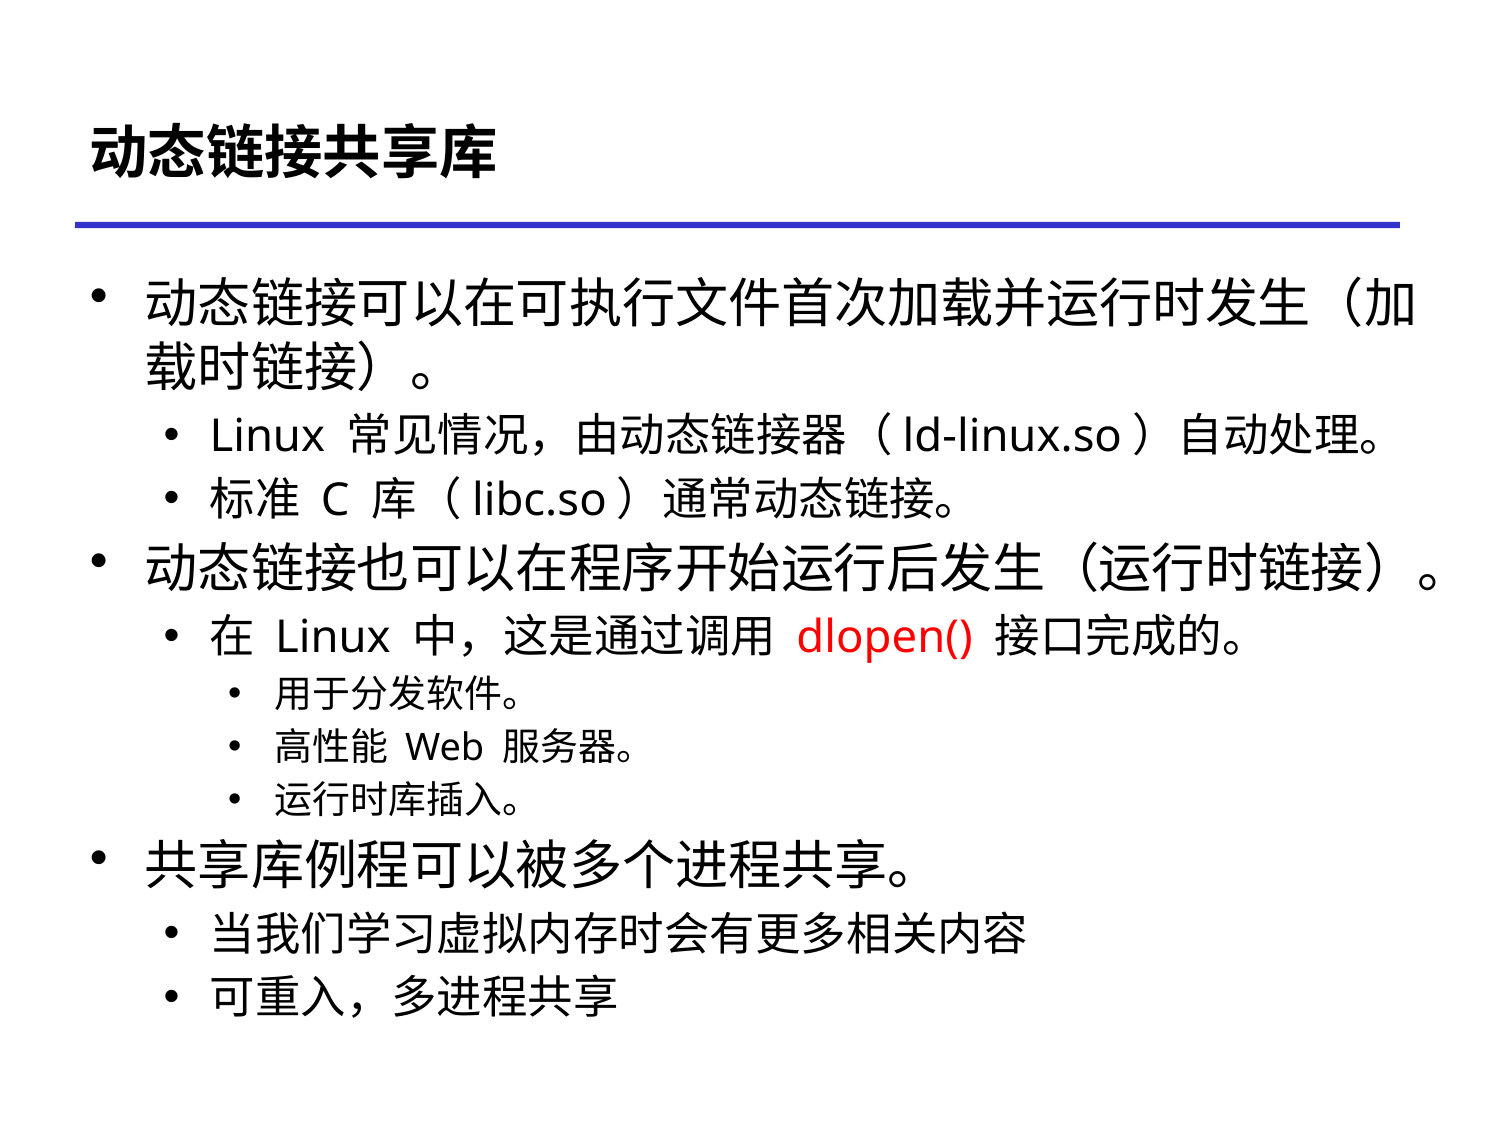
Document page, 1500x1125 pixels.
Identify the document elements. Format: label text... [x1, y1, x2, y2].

title 动态链接共享库 [74, 74, 1401, 226]
list 动态链接可以在可执行文件首次加载并运行时发生（加载时链接）。 Linux 常见情况，由动态链接器（ld-linux.so）自动处理。 标准 C 库（libc.so）通常动态链接。 动态链接也可以在程序开始运行后发生（运行时链接）。 在 Linux 中，这是通过调用 dlopen() 接口完成的。 用于分发软件。 高性能 Web 服务器。 运行时库插入。 共享库例程可以被多个进程共享。 当我们学习虚拟内存时会有更多相关内容 可重入，多进程共享 [74, 262, 1438, 1076]
